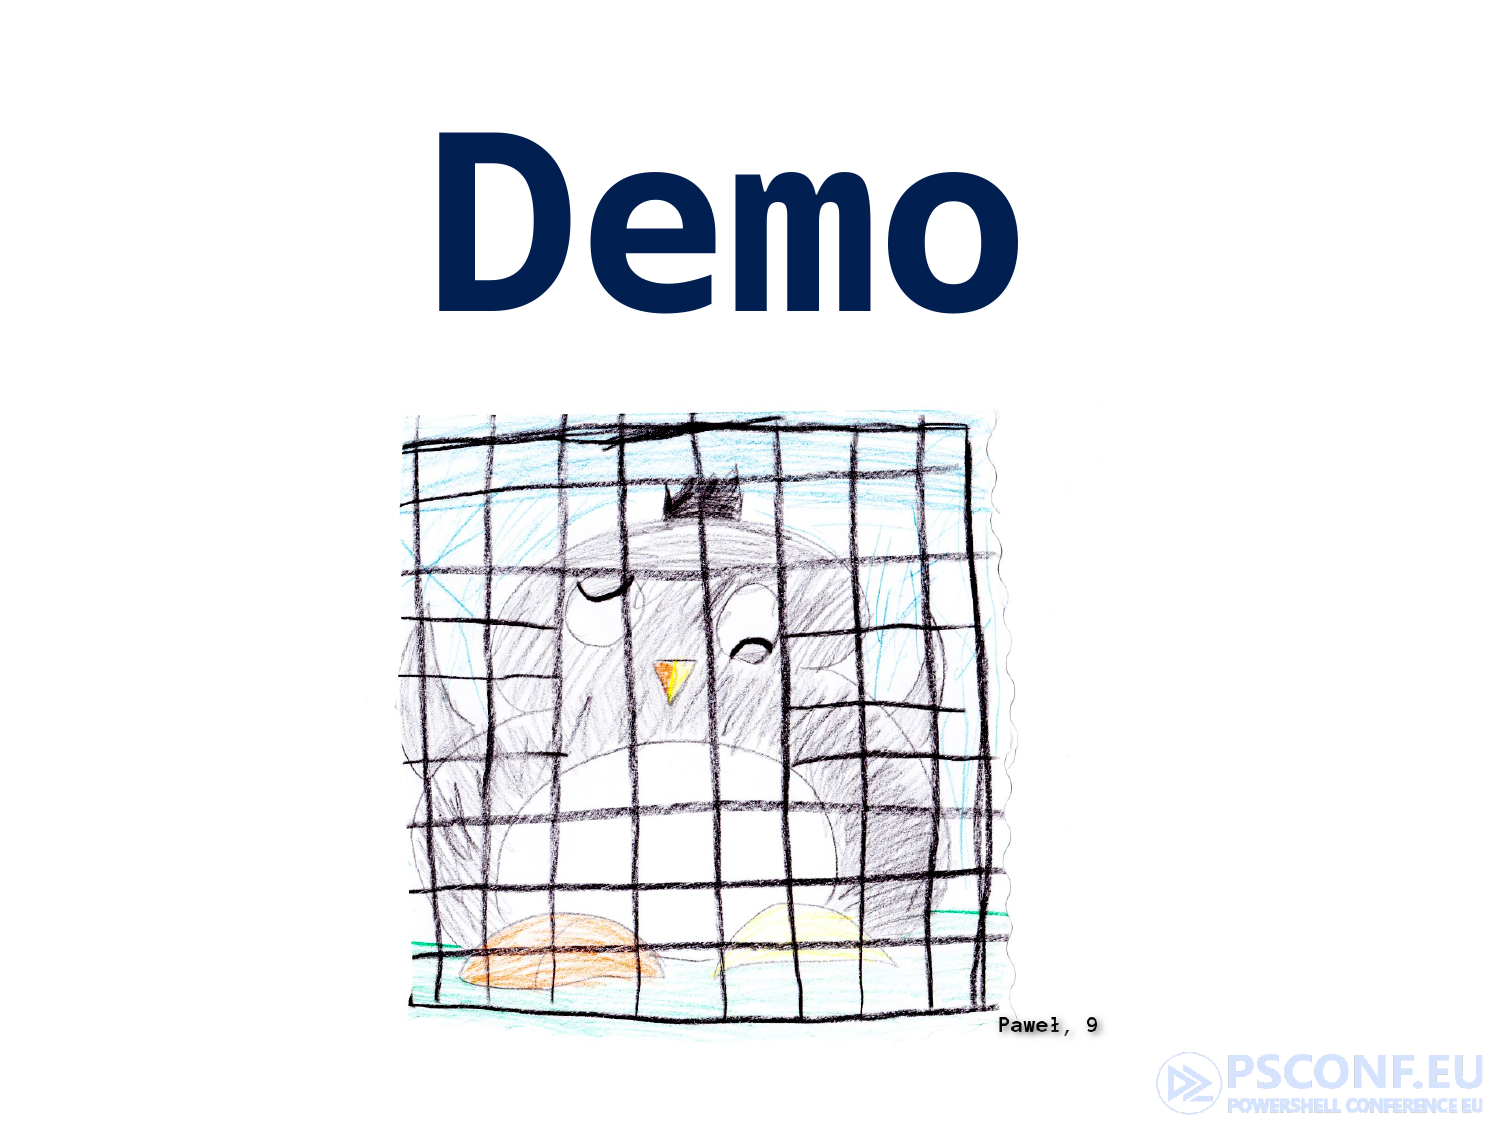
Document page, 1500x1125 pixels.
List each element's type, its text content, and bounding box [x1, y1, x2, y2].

picture [334, 385, 1122, 1050]
title Demo [53, 54, 1404, 386]
